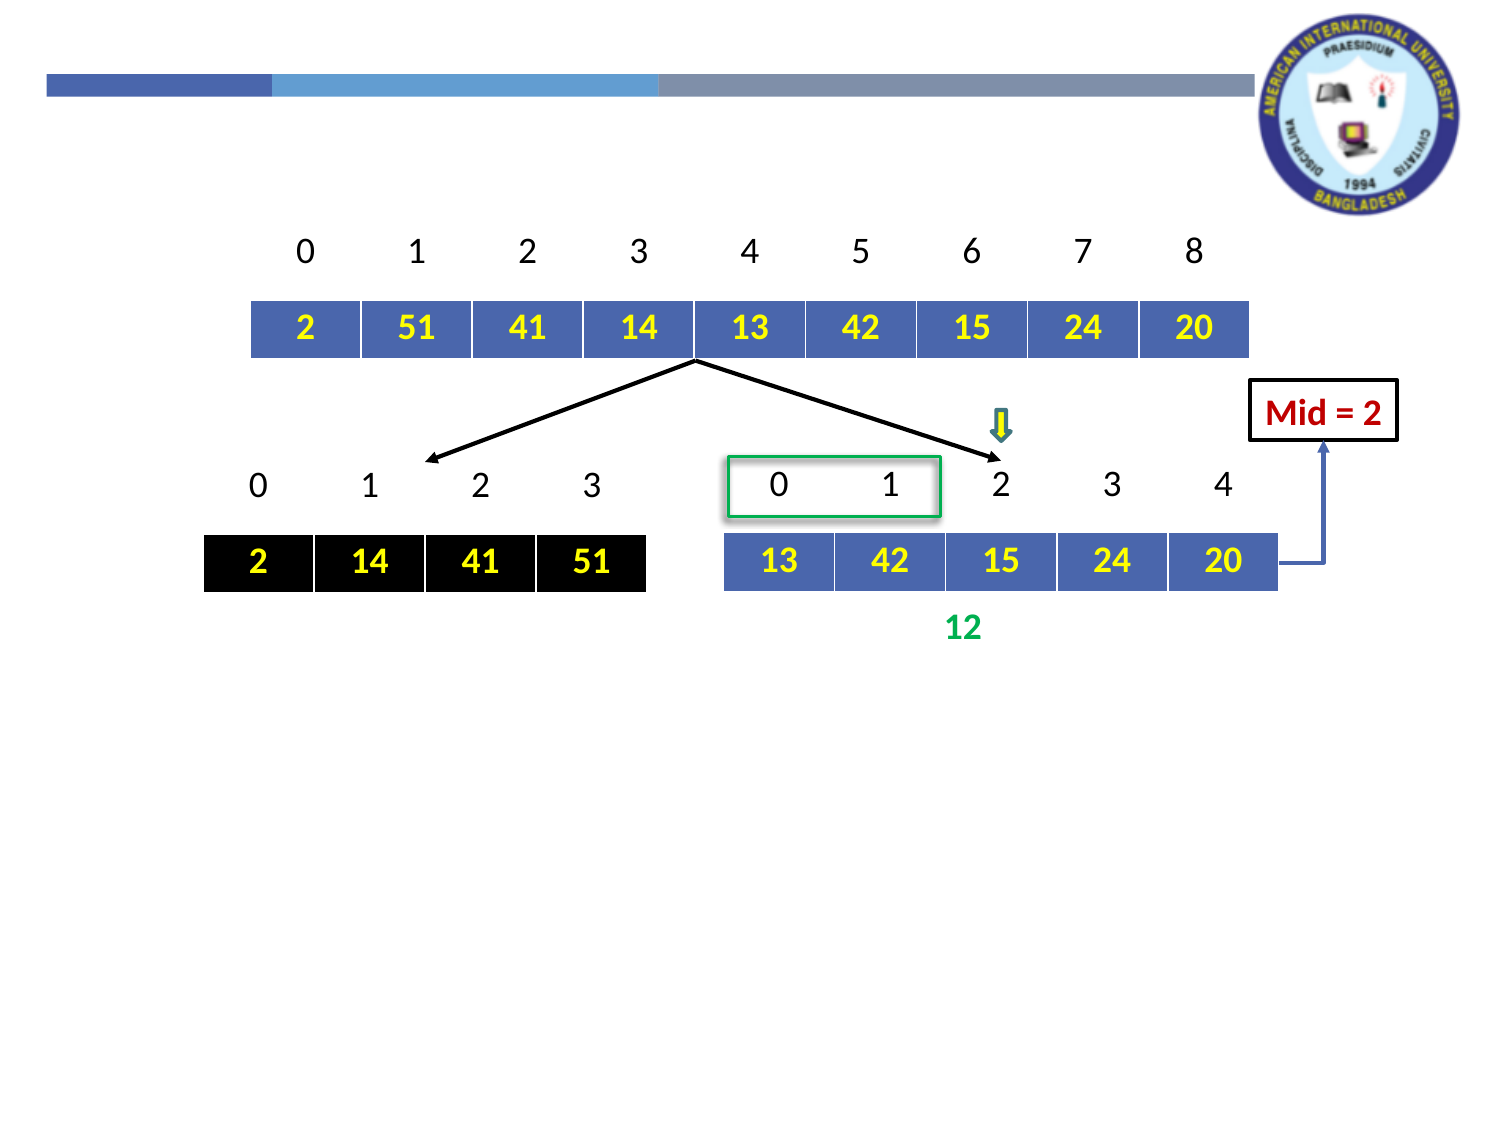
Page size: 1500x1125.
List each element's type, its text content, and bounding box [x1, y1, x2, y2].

table_header 2 [204, 535, 313, 592]
table_header 5 [805, 228, 916, 281]
table_header 0 [250, 228, 361, 281]
table_header 3 [1057, 461, 1168, 513]
table_header 15 [917, 301, 1027, 358]
table_header 2 [425, 475, 536, 515]
table_header 1 [361, 228, 472, 281]
table_header 42 [835, 533, 945, 591]
table_header 4 [694, 228, 805, 281]
table_header 14 [315, 535, 424, 592]
table_header 24 [1058, 533, 1167, 591]
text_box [695, 360, 1002, 462]
table_header 13 [724, 533, 834, 591]
table_header 41 [473, 301, 582, 358]
table_header 13 [695, 301, 805, 358]
text_box [728, 471, 941, 518]
table_header 7 [1028, 228, 1139, 281]
table_header 2 [251, 301, 360, 358]
text_box 12 [929, 594, 1002, 655]
text_box [1006, 407, 1013, 440]
table_header 20 [1140, 301, 1249, 358]
table_header 4 [1168, 461, 1270, 513]
table_header 15 [946, 533, 1056, 591]
table_header 51 [362, 301, 471, 358]
table_header 14 [584, 301, 693, 358]
table_header 20 [1169, 533, 1278, 591]
table_header 0 [203, 462, 314, 515]
table_header 24 [1028, 301, 1138, 358]
table_header 3 [536, 475, 647, 515]
table_header 1 [314, 462, 425, 515]
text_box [1278, 440, 1324, 564]
table_header 51 [537, 535, 646, 592]
table_header 2 [472, 228, 583, 281]
table_header 3 [583, 228, 694, 281]
table_header 42 [806, 301, 916, 358]
picture [1254, 9, 1465, 221]
table_header 41 [426, 535, 535, 592]
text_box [424, 360, 687, 463]
table_header 8 [1139, 228, 1250, 281]
table_header 2 [946, 461, 1057, 513]
text_box Mid = 2 [1248, 378, 1399, 442]
table_header 6 [916, 228, 1028, 281]
